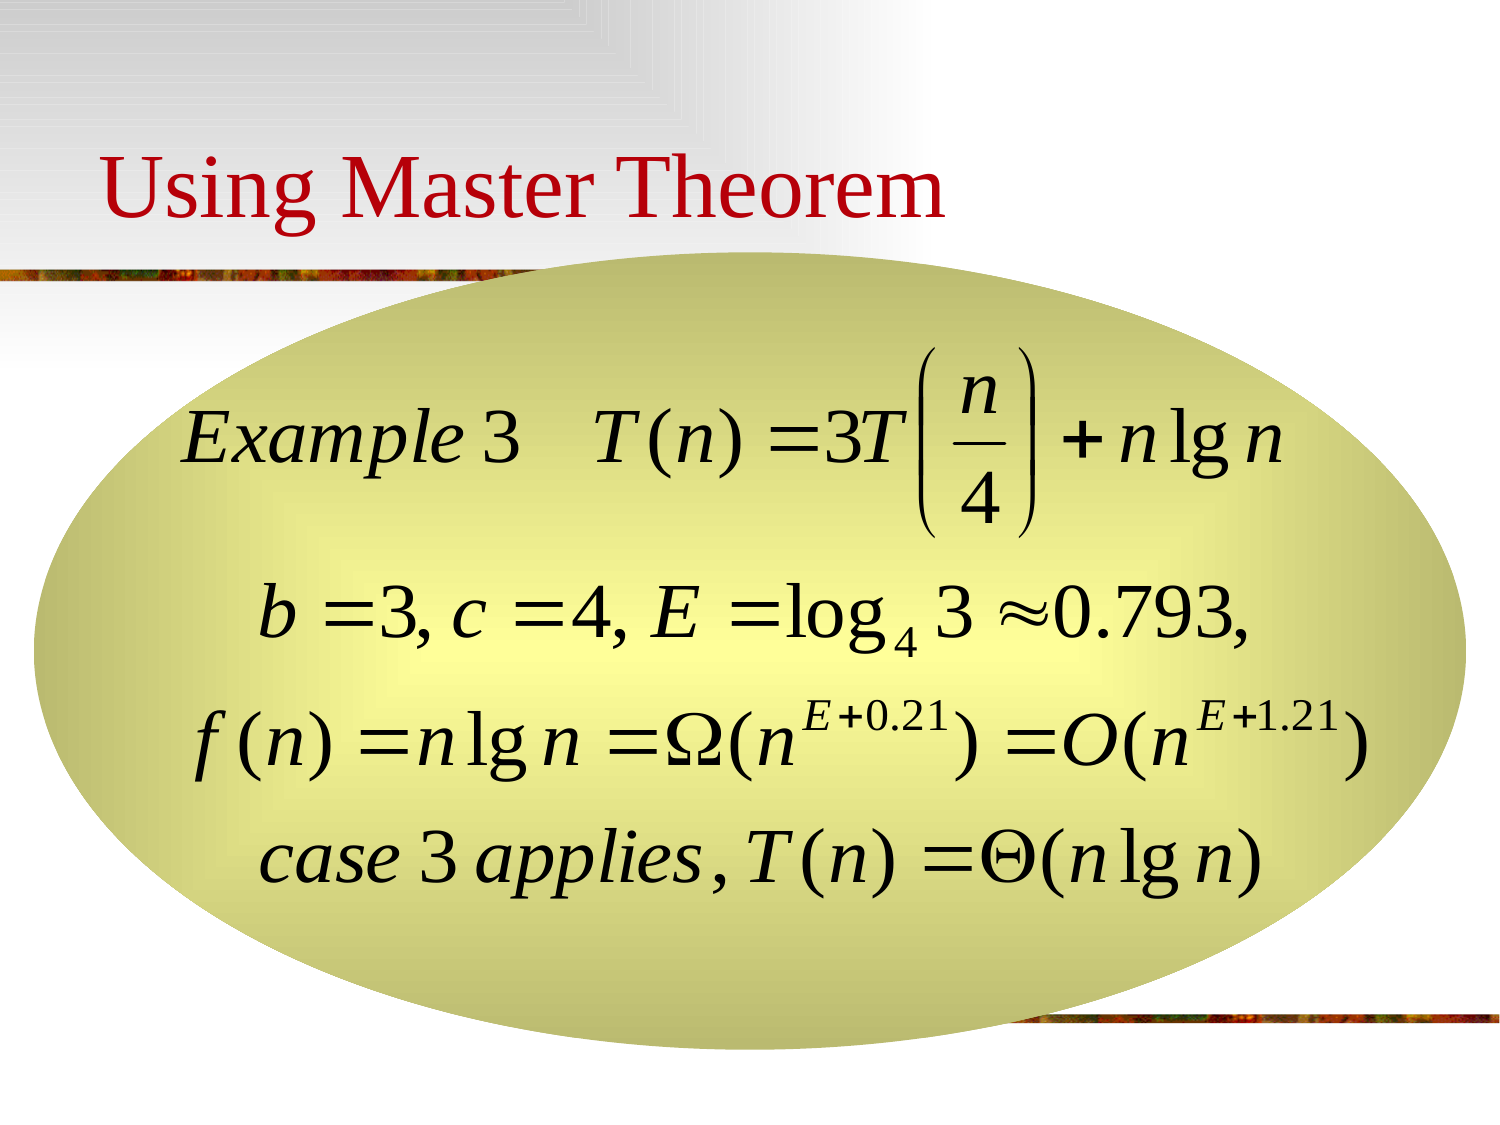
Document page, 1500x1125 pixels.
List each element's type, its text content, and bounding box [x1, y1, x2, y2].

title Using Master Theorem [83, 118, 1500, 244]
text_box [1390, 472, 1467, 830]
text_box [166, 215, 1386, 918]
picture [999, 1013, 1500, 1026]
text_box [33, 424, 161, 878]
picture [0, 268, 166, 285]
text_box [229, 925, 1271, 1050]
